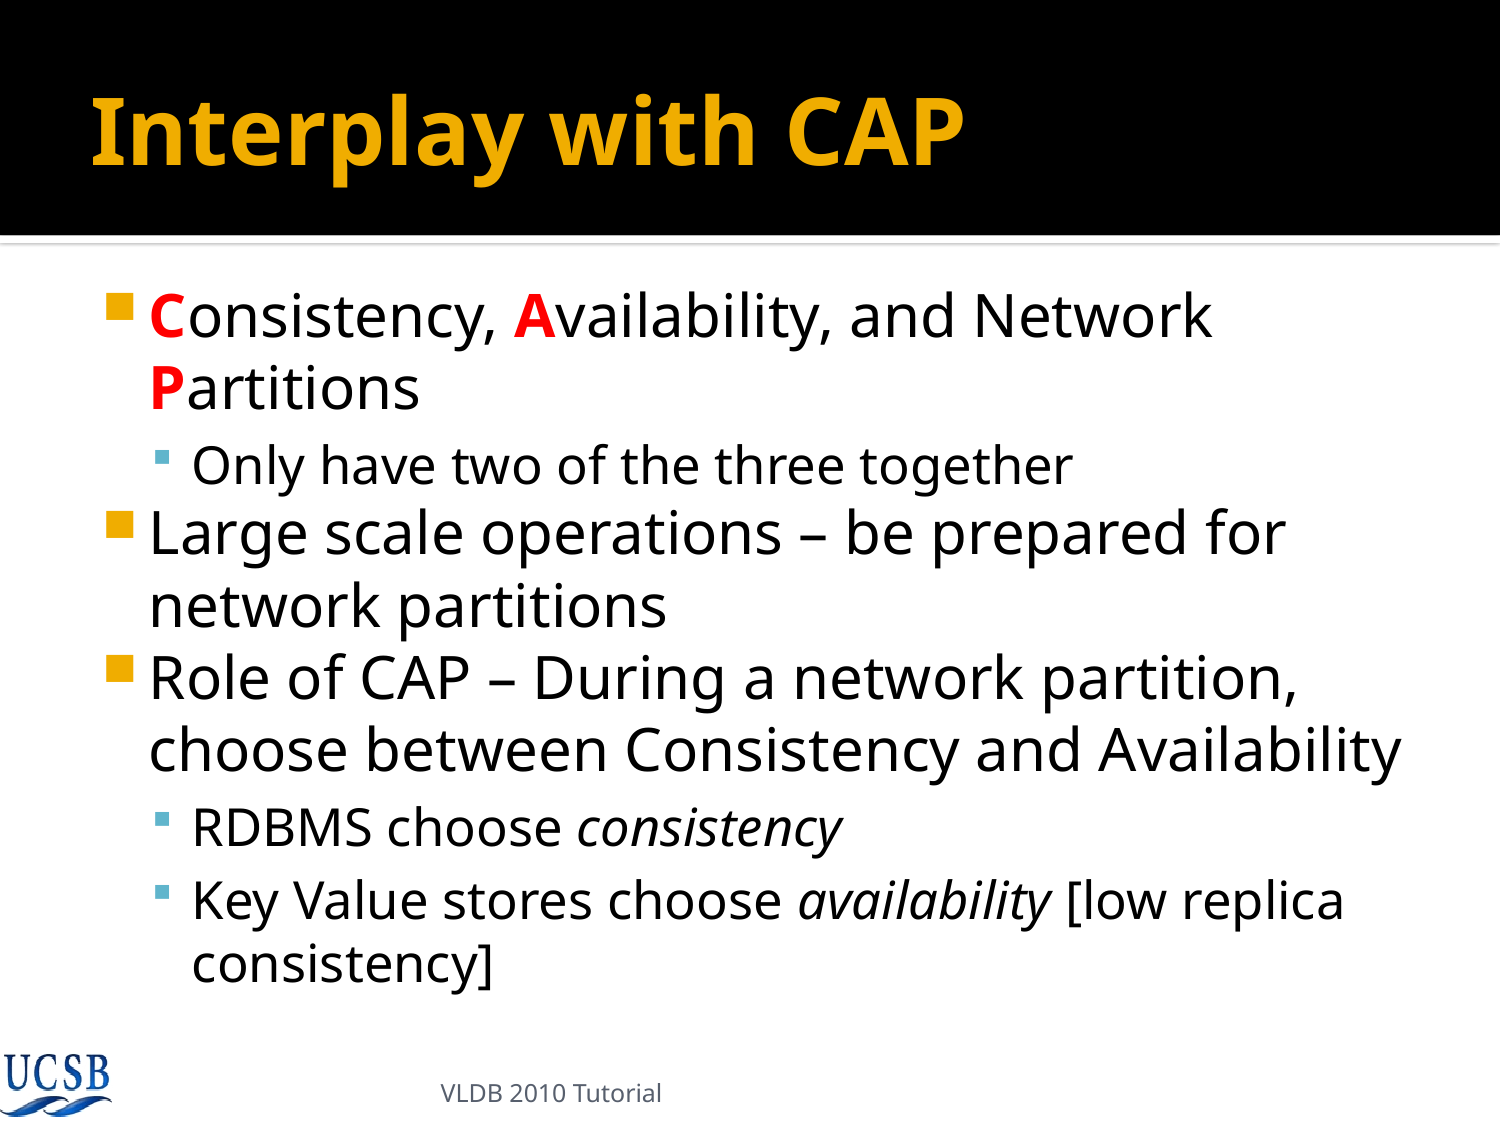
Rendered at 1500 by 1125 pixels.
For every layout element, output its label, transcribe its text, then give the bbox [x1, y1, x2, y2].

picture [0, 1053, 113, 1117]
title Interplay with CAP [75, 25, 1425, 231]
list Consistency, Availability, and Network Partitions Only have two of the three together Large scale operations – be prepared for network partitions Role of CAP – During a network partition, choose between Consistency and Availability RDBMS choose consistency Key Value stores choose availability [low replica consistency] [75, 262, 1425, 1050]
footer VLDB 2010 Tutorial [433, 1062, 1337, 1108]
